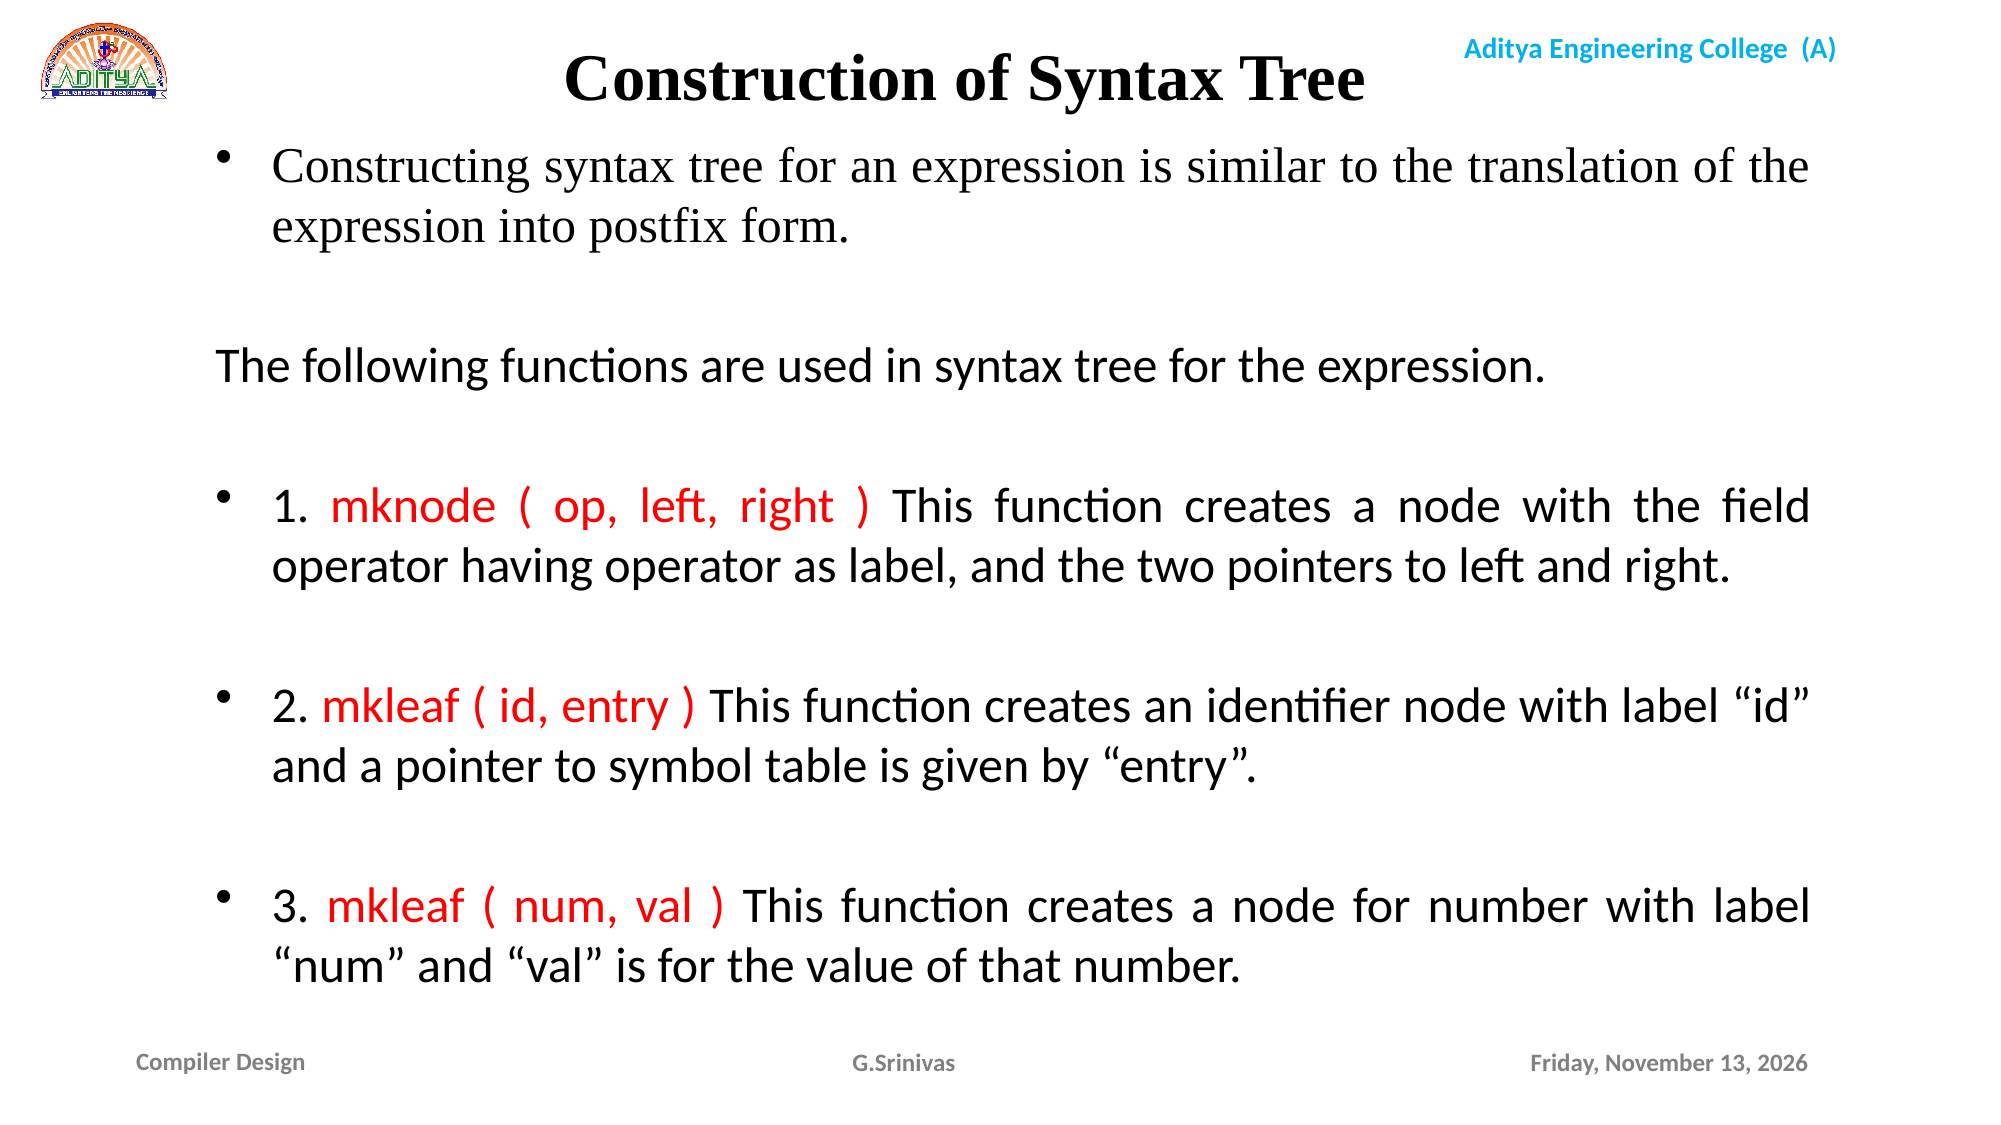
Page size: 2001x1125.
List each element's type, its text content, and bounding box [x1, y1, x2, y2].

picture [39, 22, 168, 99]
footer G.Srinivas [678, 1031, 1129, 1092]
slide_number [1515, 1031, 1861, 1092]
text_box Constructing syntax tree for an expression is similar to the translation of the expression into postfix form. The following functions are used in syntax tree for the expression. 1. mknode ( op, left, right ) This function creates a node with the field operator having operator as label, and the two pointers to left and right. 2. mkleaf ( id, entry ) This function creates an identifier node with label “id” and a pointer to symbol table is given by “entry”. 3. mkleaf ( num, val ) This function creates a node for number with label “num” and “val” is for the value of that number. [200, 125, 1827, 963]
text_box Construction of Syntax Tree [196, 0, 1735, 149]
